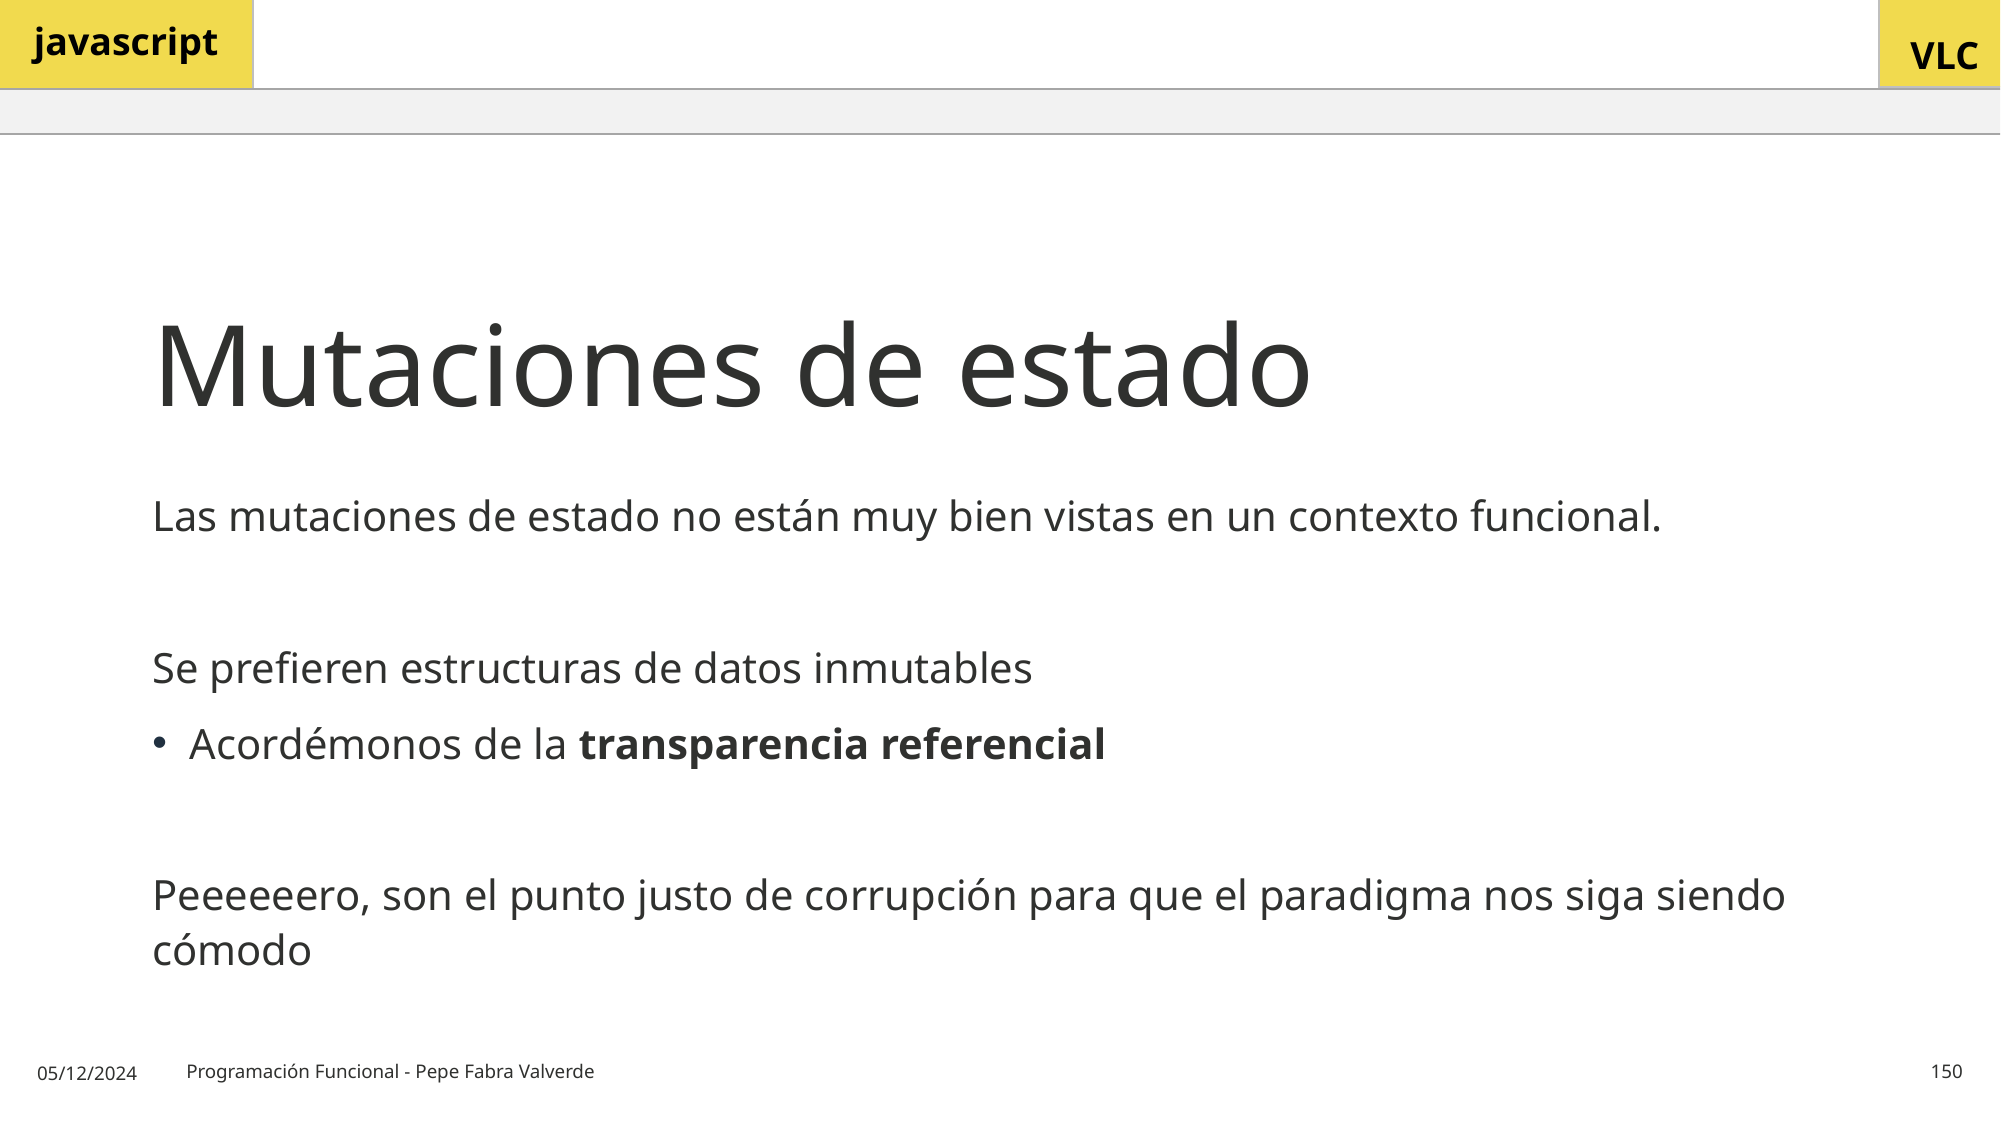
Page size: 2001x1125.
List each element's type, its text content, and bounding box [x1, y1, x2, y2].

slide_number 150 [1527, 1042, 1978, 1103]
list Las mutaciones de estado no están muy bien vistas en un contexto funcional. Se prefieren estructuras de datos inmutables Acordémonos de la transparencia referencial Peeeeeero, son el punto justo de corrupción para que el paradigma nos siga siendo cómodo [137, 477, 1863, 996]
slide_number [22, 1042, 166, 1103]
footer Programación Funcional - Pepe Fabra Valverde [171, 1042, 847, 1103]
title Mutaciones de estado [137, 218, 1863, 437]
